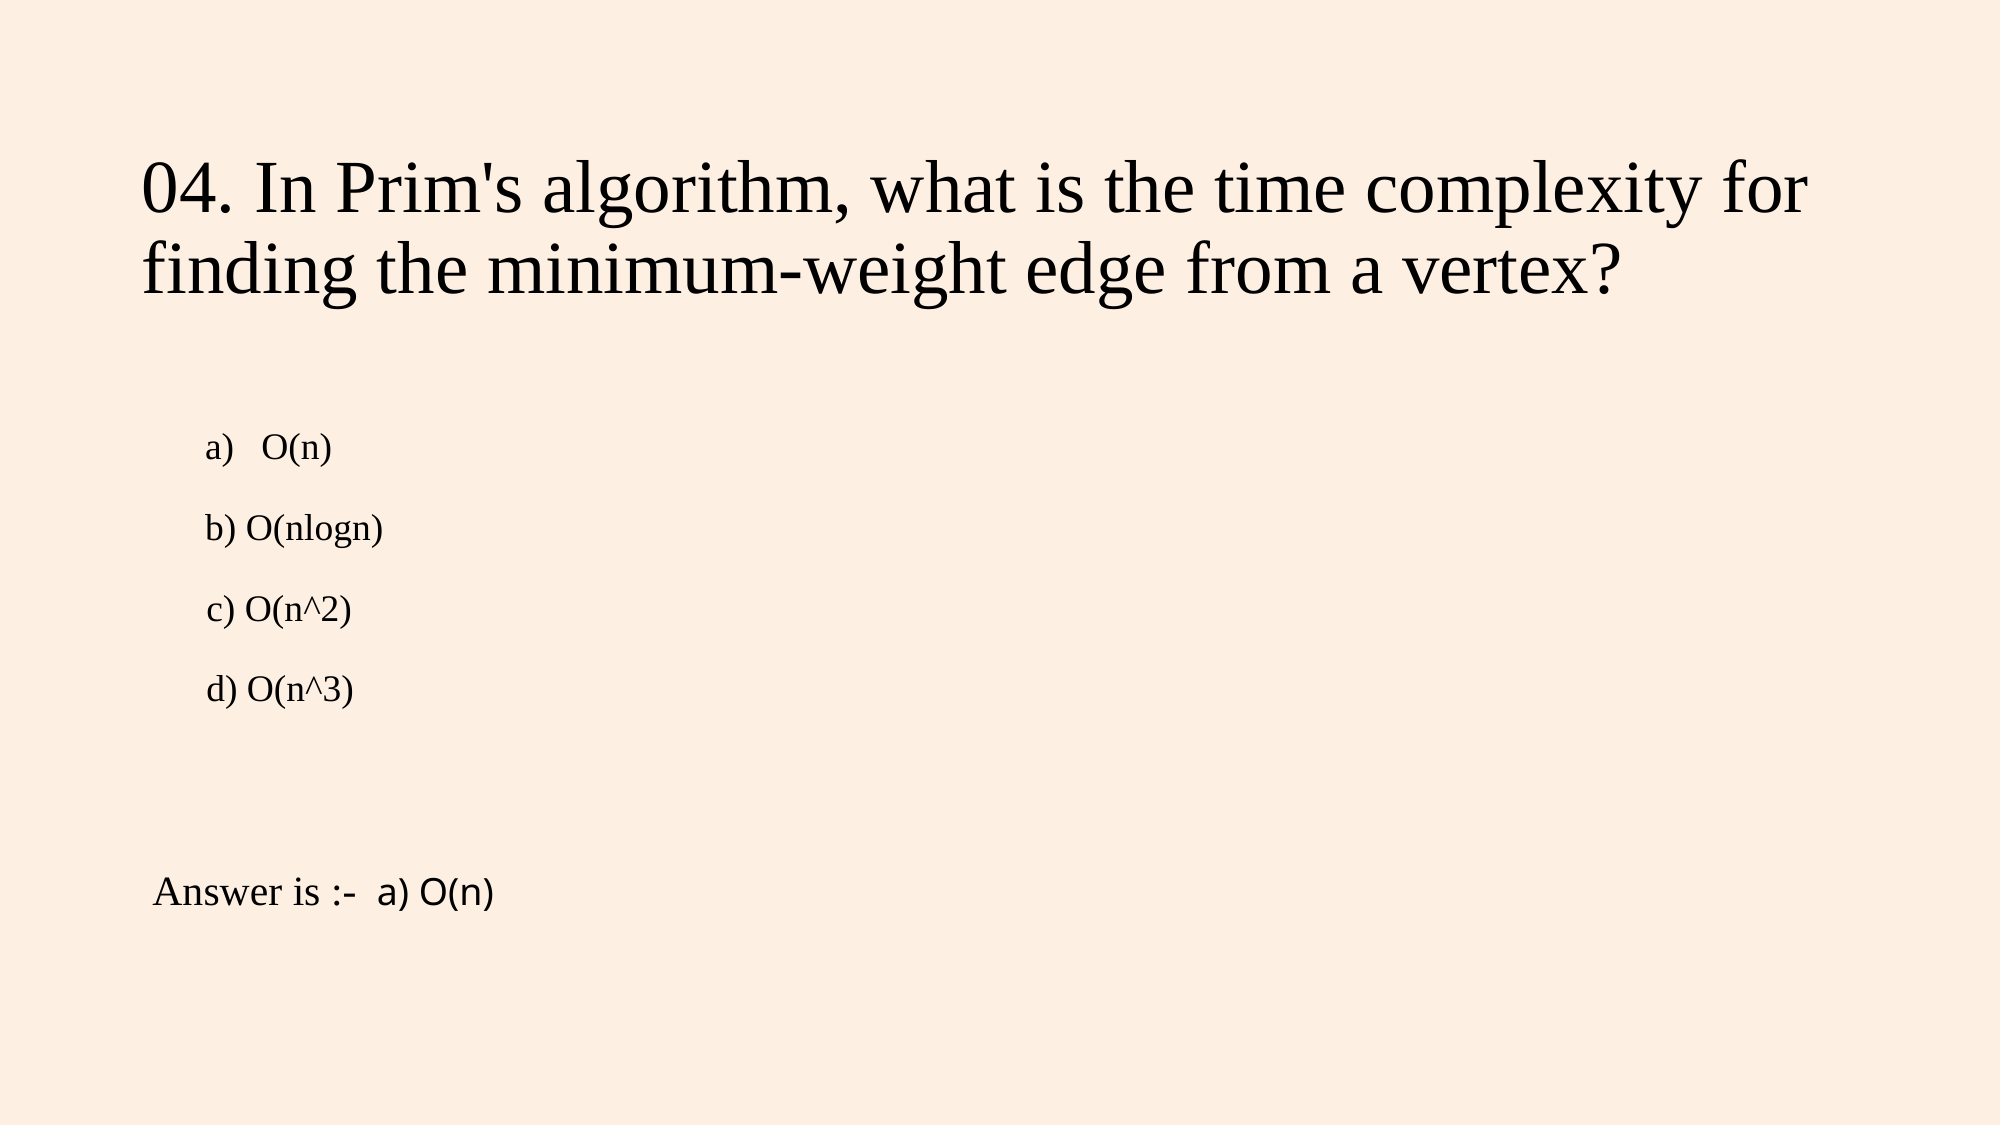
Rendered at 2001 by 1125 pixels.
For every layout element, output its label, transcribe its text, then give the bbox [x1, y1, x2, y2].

title 04. In Prim's algorithm, what is the time complexity for finding the minimum-weight edge from a vertex? [127, 140, 1853, 358]
text_box O(n) b) O(nlogn) c) O(n^2) d) O(n^3) [115, 419, 1841, 768]
text_box Answer is :- a) O(n) [137, 856, 1613, 922]
